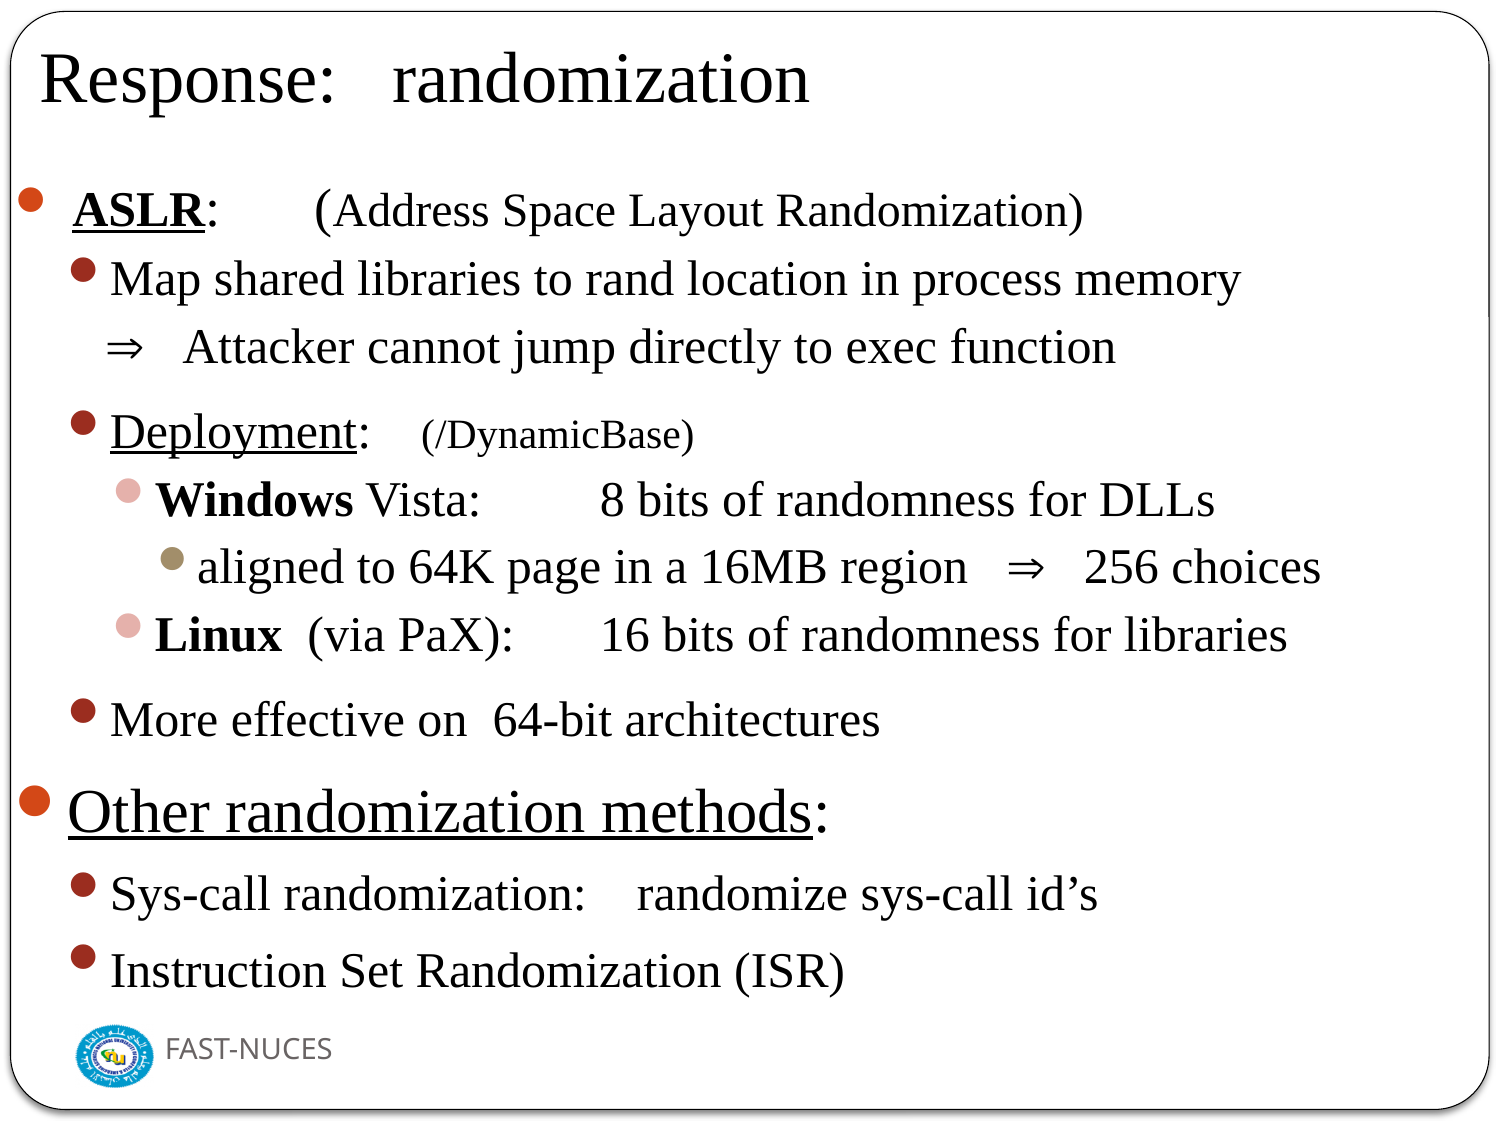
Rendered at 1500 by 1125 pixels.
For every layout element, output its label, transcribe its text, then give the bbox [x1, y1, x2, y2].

picture [74, 1024, 154, 1088]
list ASLR: (Address Space Layout Randomization) Map shared libraries to rand location in process memory  Attacker cannot jump directly to exec function Deployment: (/DynamicBase) Windows Vista: 8 bits of randomness for DLLs aligned to 64K page in a 16MB region  256 choices Linux (via PaX): 16 bits of randomness for libraries More effective on 64-bit architectures Other randomization methods: Sys-call randomization: randomize sys-call id’s Instruction Set Randomization (ISR) [0, 145, 1463, 1125]
picture [123, 1060, 154, 1088]
picture [91, 1038, 138, 1075]
title Response: randomization [24, 22, 1300, 133]
footer FAST-NUCES [150, 1012, 800, 1088]
